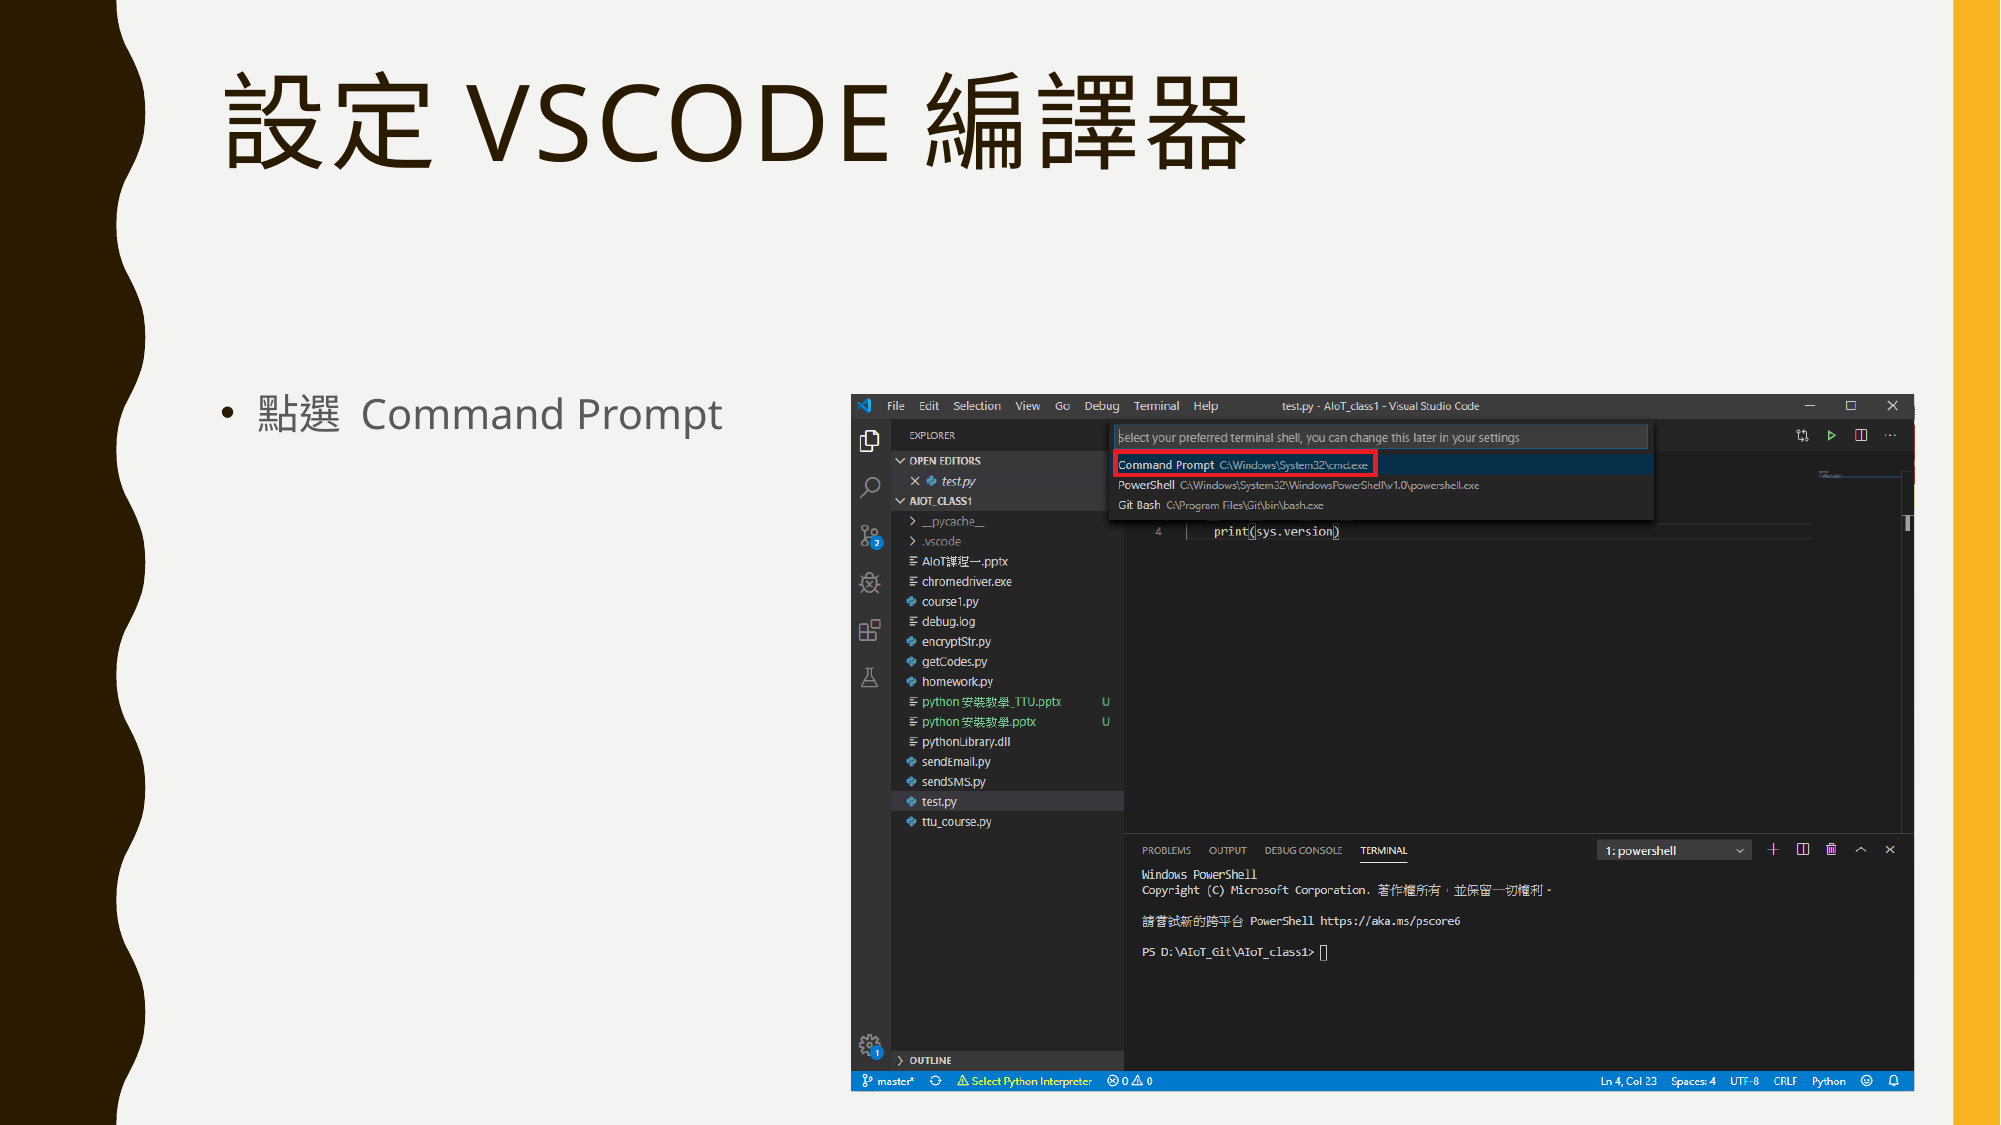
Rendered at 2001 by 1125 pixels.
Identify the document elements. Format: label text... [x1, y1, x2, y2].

title 設定VSCODE編譯器 [205, 62, 1875, 308]
picture [851, 394, 1915, 1092]
list 點選 Command Prompt [205, 375, 1875, 965]
